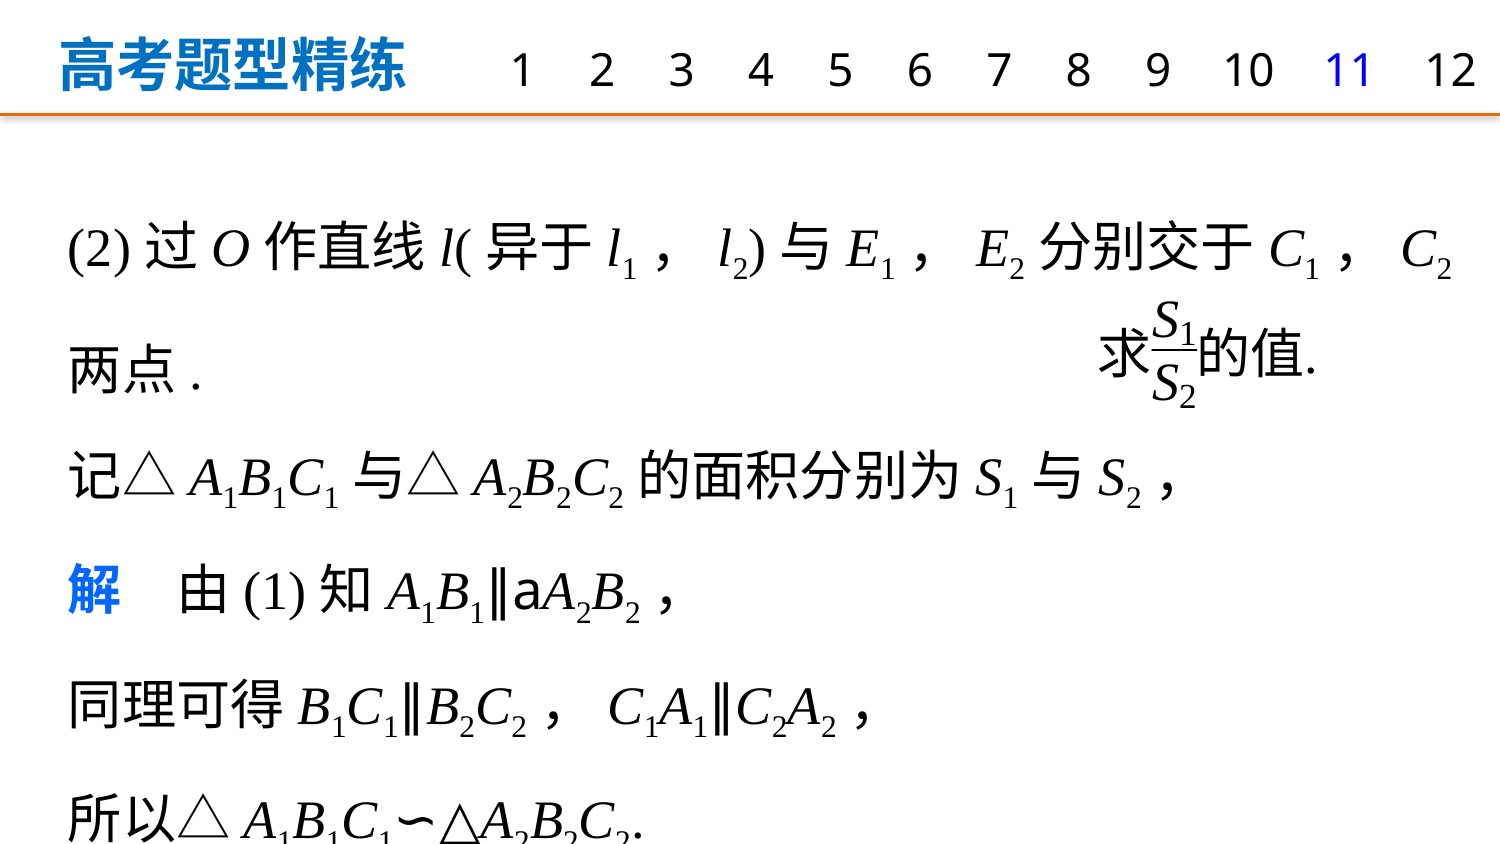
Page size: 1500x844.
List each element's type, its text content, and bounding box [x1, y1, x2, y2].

text_box 12 [1405, 39, 1497, 104]
text_box (2)过O作直线l(异于l1，l2)与E1，E2分别交于C1，C2两点. 记△A1B1C1与△A2B2C2的面积分别为S1与S2， 解 由(1)知A1B1∥aA2B2， 同理可得B1C1∥B2C2，C1A1∥C2A2， 所以△A1B1C1∽△A2B2C2. [53, 163, 1472, 844]
text_box 5 [805, 36, 876, 106]
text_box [1097, 288, 1471, 454]
text_box 6 [885, 36, 955, 106]
text_box 4 [726, 36, 796, 106]
text_box 1 [488, 36, 558, 106]
text_box 7 [964, 36, 1035, 106]
text_box 8 [1044, 36, 1114, 106]
text_box 3 [646, 36, 717, 106]
text_box 11 [1304, 39, 1396, 104]
text_box 10 [1202, 39, 1295, 104]
text_box 9 [1123, 36, 1193, 106]
text_box 2 [567, 36, 637, 106]
text_box 高考题型精练 [43, 20, 423, 105]
